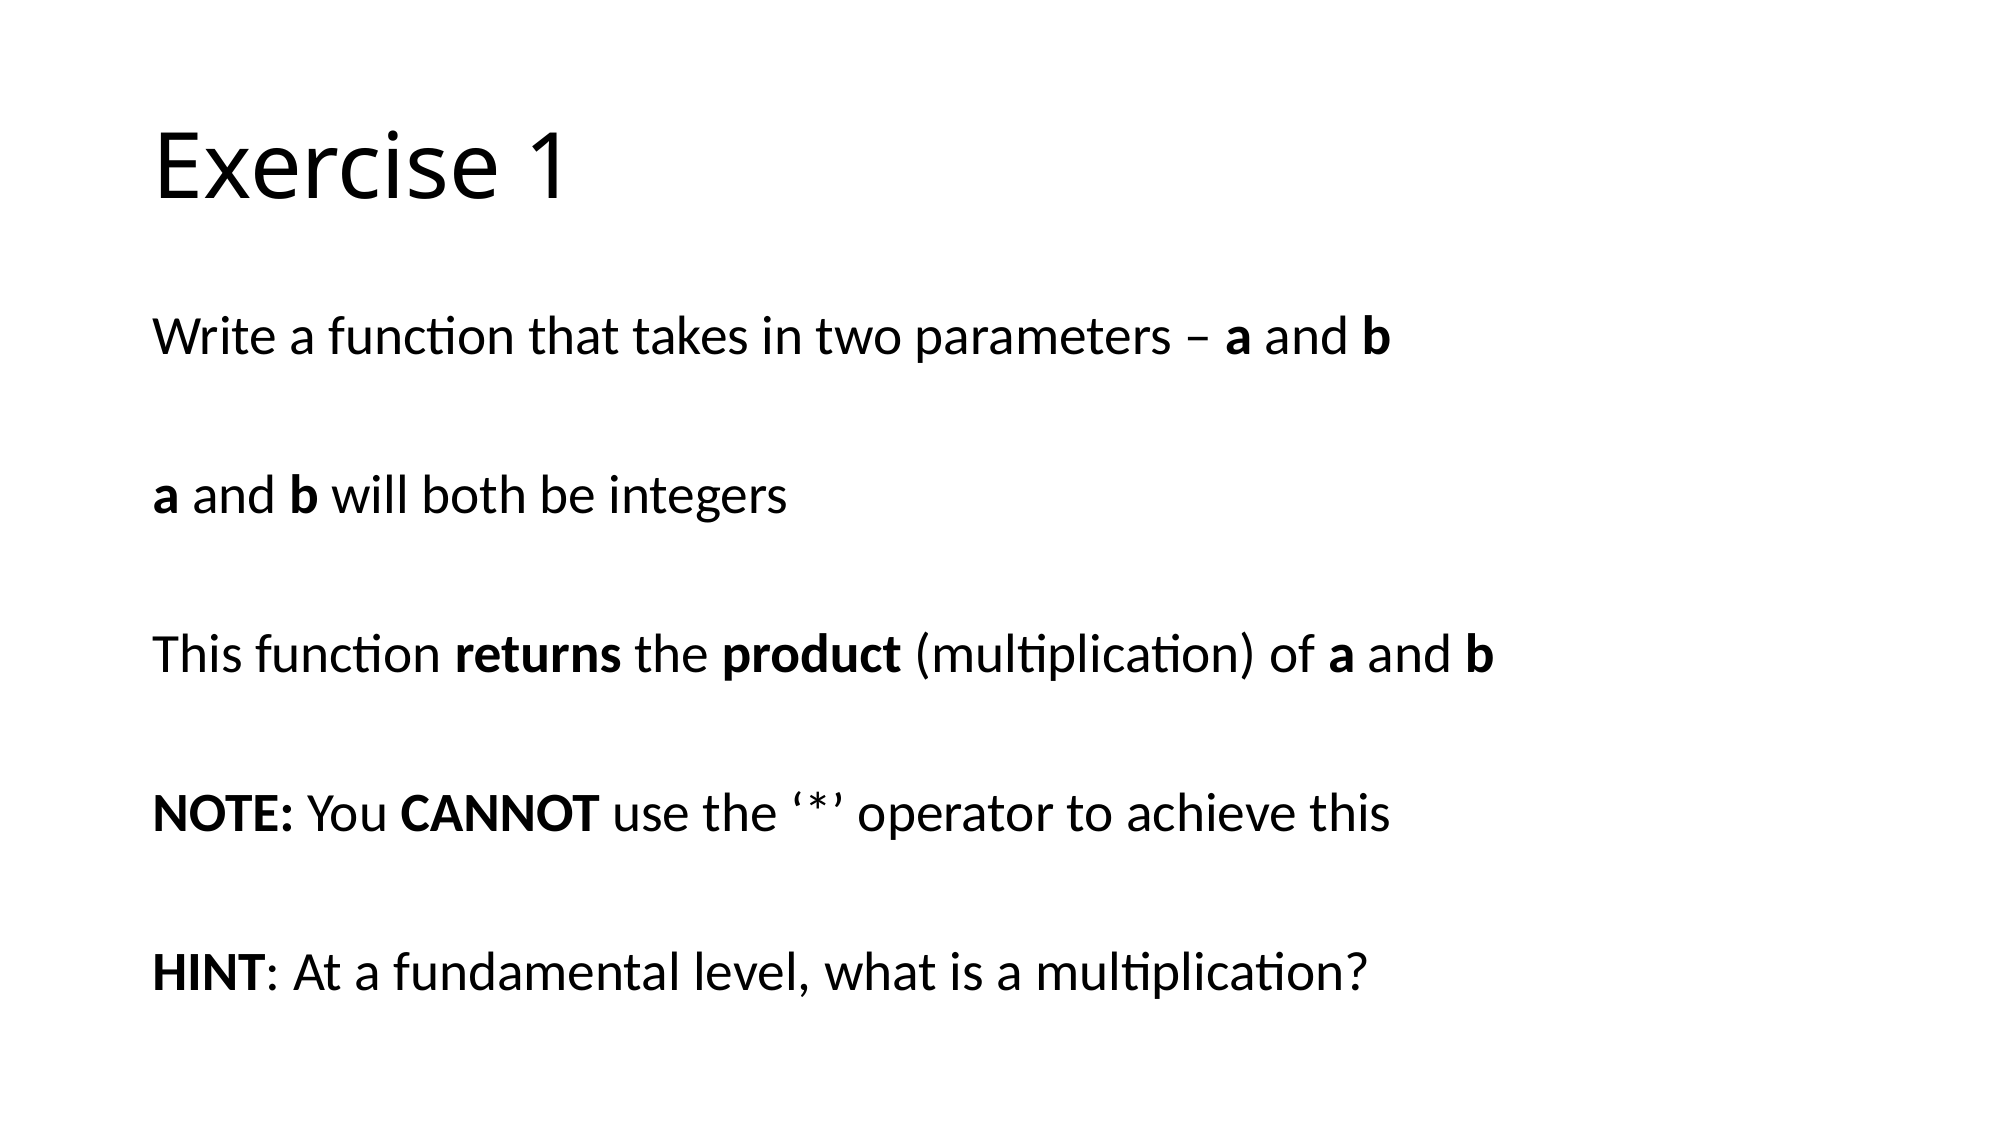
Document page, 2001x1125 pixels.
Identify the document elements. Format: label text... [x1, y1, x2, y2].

list Write a function that takes in two parameters – a and b a and b will both be integers This function returns the product (multiplication) of a and b NOTE: You CANNOT use the ‘*’ operator to achieve this HINT: At a fundamental level, what is a multiplication? [137, 299, 1863, 1014]
title Exercise 1 [137, 59, 1863, 278]
